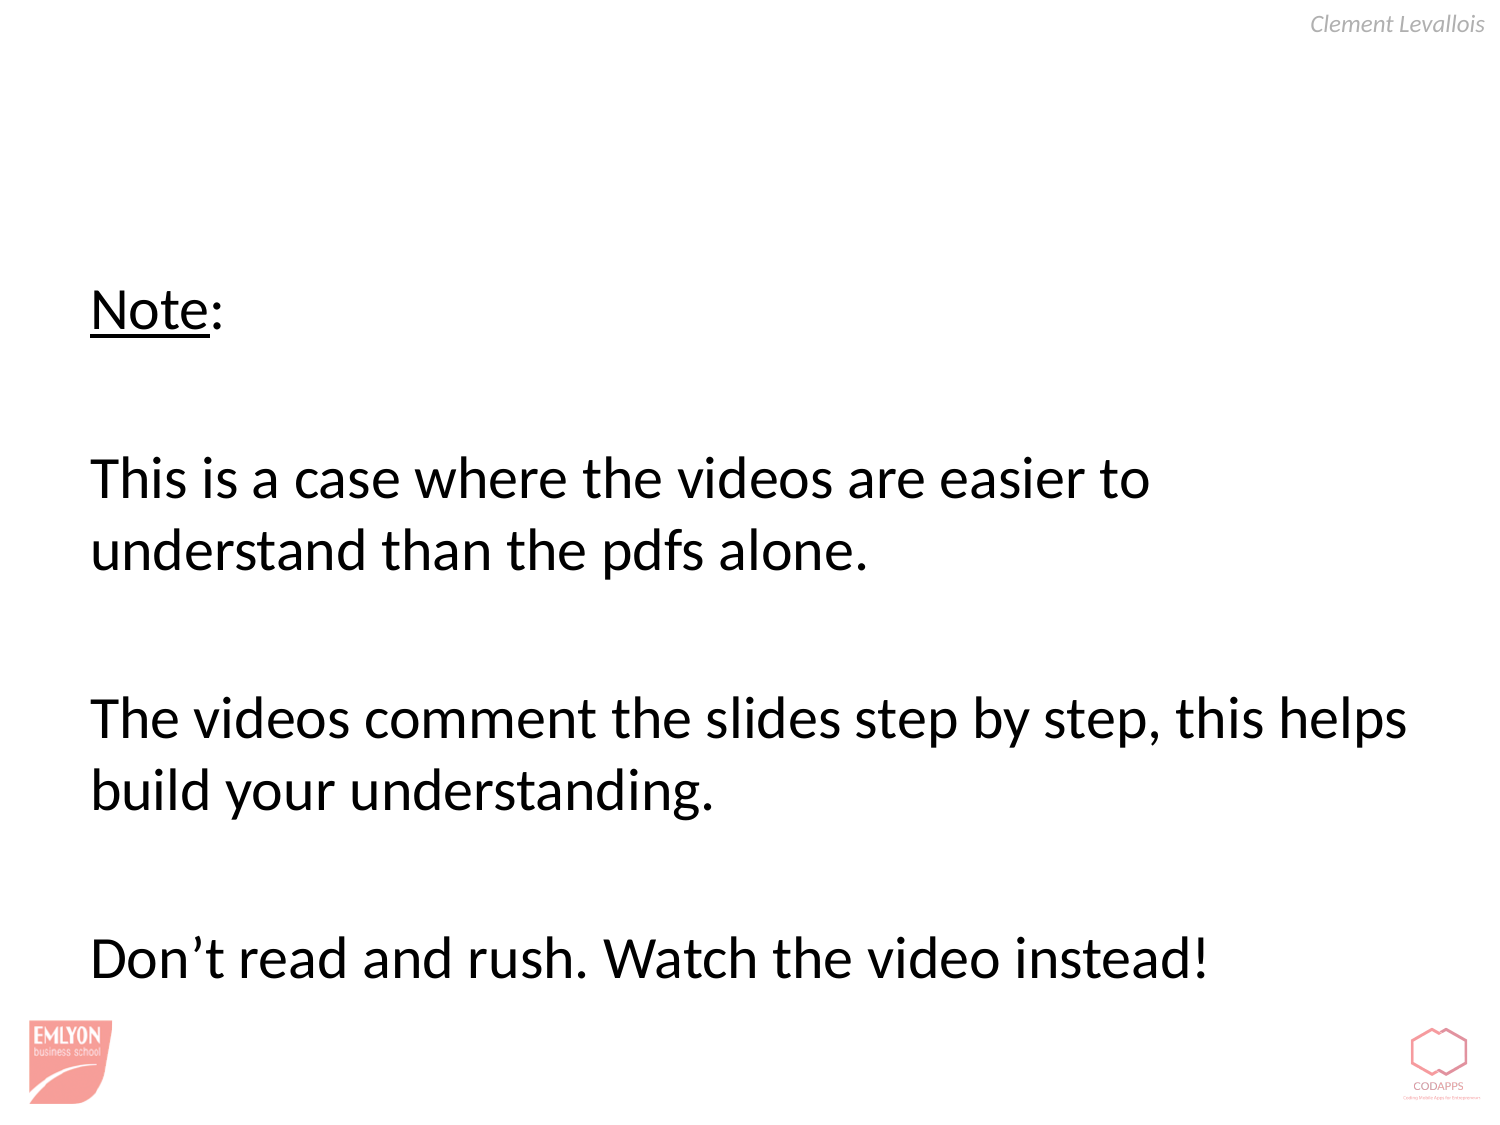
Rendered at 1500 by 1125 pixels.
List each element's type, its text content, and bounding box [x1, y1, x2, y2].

list Note: This is a case where the videos are easier to understand than the pdfs alone. The videos comment the slides step by step, this helps build your understanding. Don’t read and rush. Watch the video instead! [75, 262, 1425, 1005]
